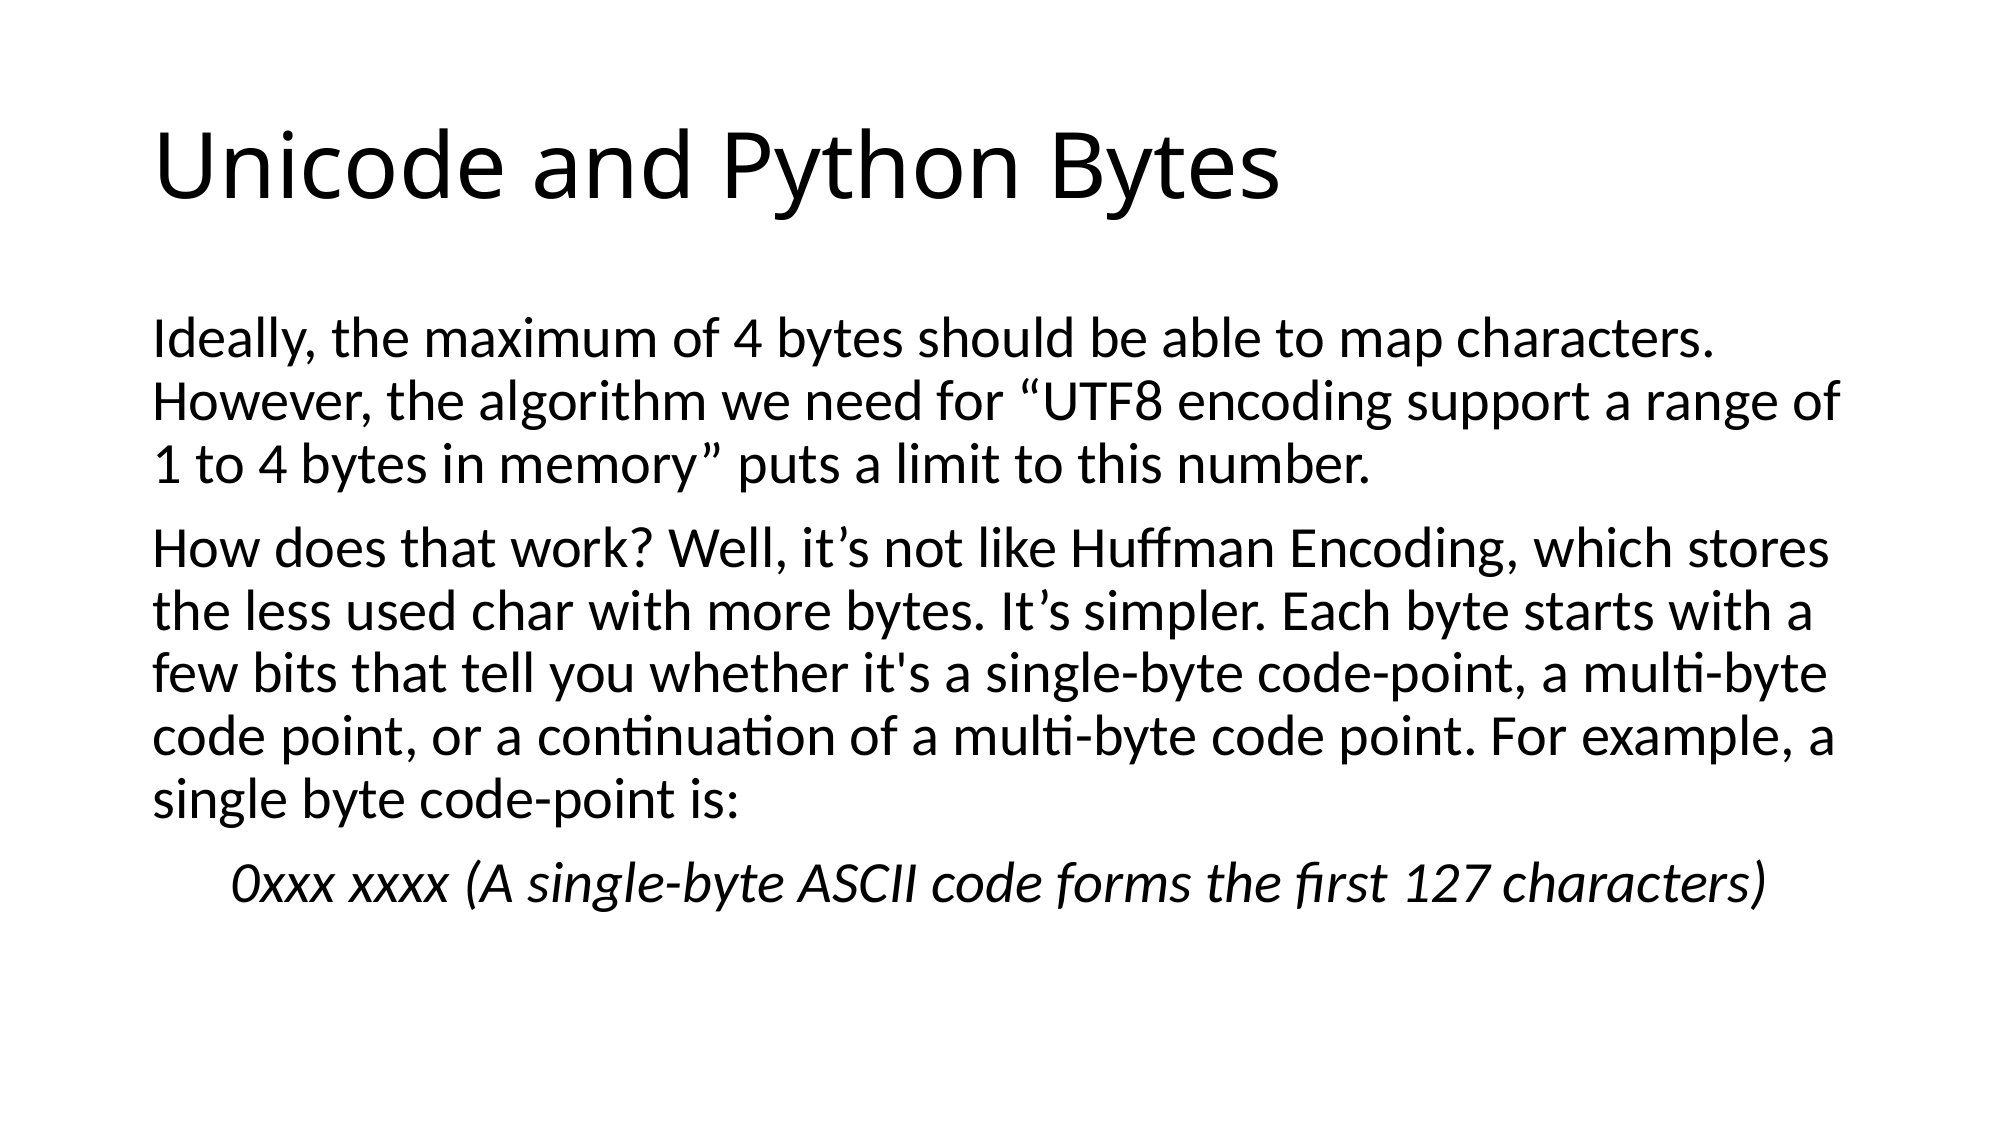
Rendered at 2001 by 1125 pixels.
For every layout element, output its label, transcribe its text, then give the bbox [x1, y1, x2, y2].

title Unicode and Python Bytes [137, 59, 1863, 278]
